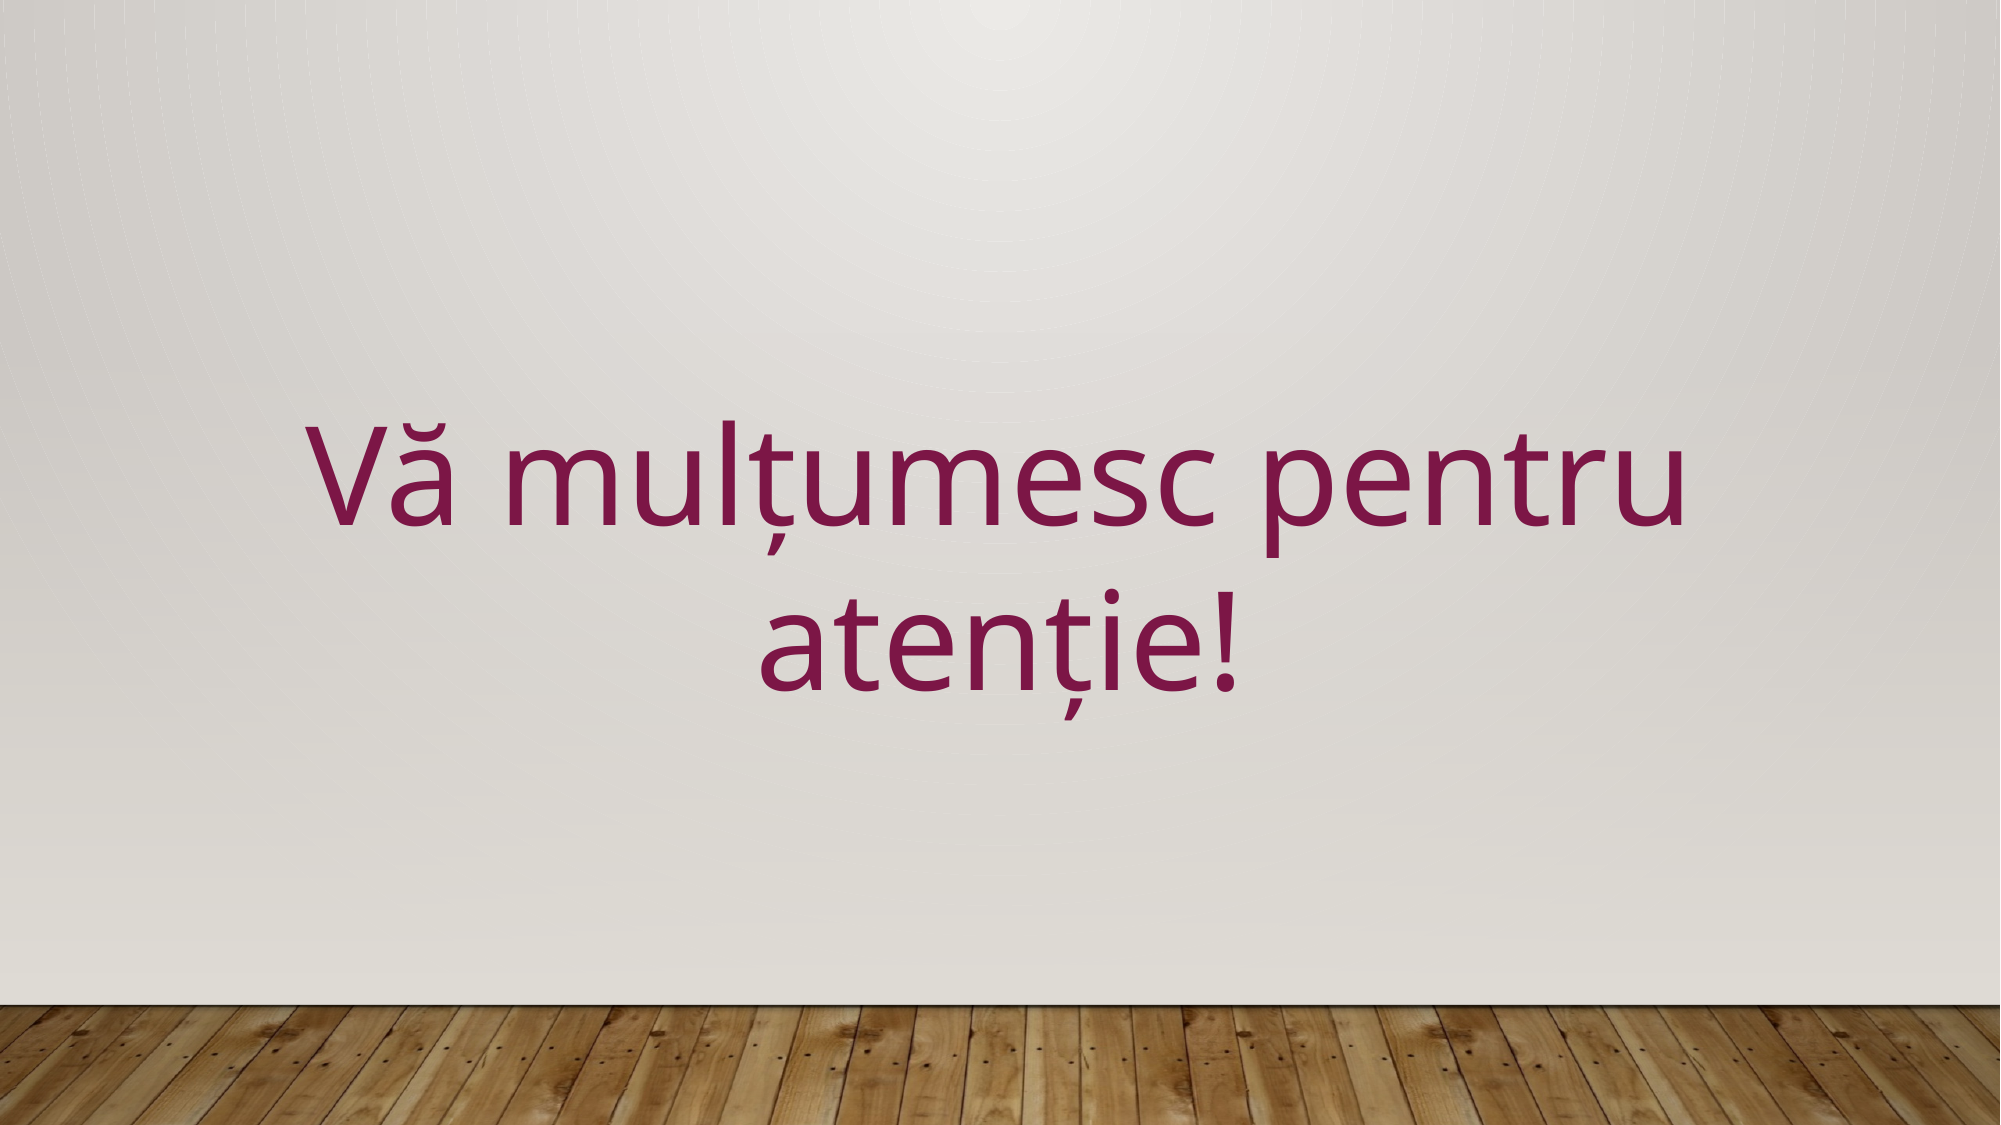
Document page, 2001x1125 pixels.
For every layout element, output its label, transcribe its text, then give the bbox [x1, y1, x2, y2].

picture [0, 1005, 2000, 1125]
text_box Vă mulțumesc pentru atenție! [101, 380, 1899, 726]
